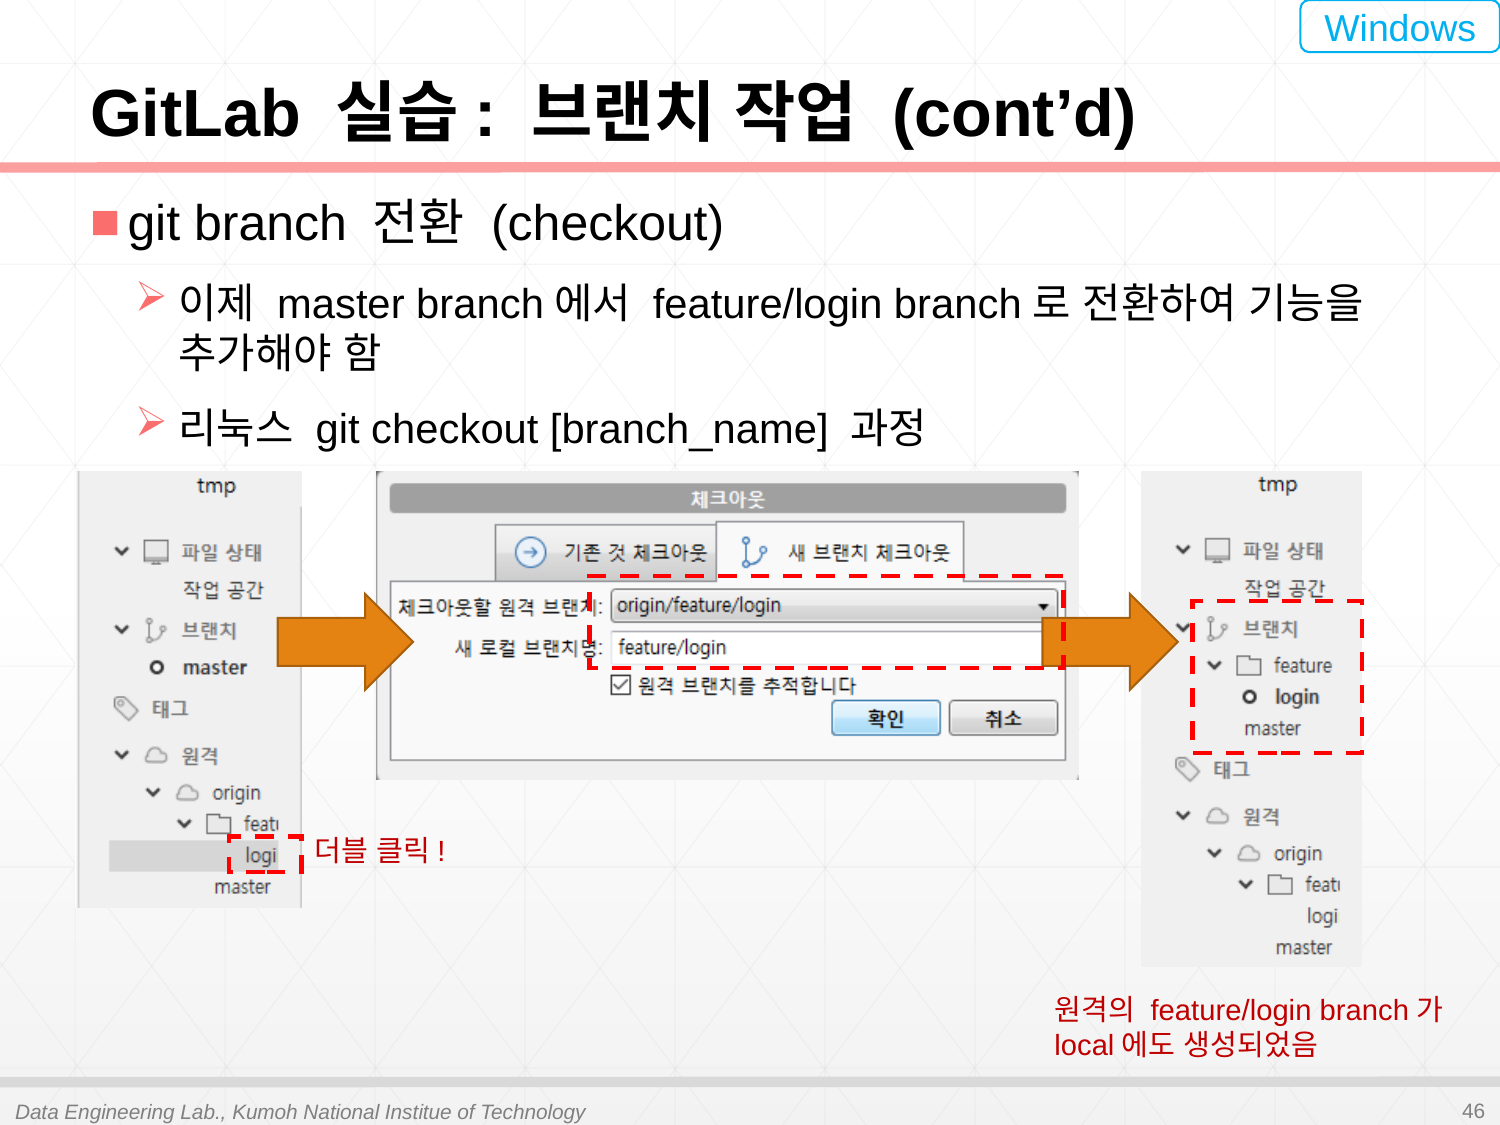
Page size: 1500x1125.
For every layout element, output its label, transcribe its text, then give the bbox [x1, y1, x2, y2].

list git branch 전환 (checkout) 이제 master branch에서 feature/login branch로 전환하여 기능을 추가해야 함 리눅스 git checkout [branch_name] 과정 [75, 190, 1426, 1064]
text_box 더블 클릭! [302, 825, 455, 875]
footer Data Engineering Lab., Kumoh National Institue of Technology [0, 1093, 754, 1125]
picture [74, 471, 302, 908]
title GitLab 실습: 브랜치 작업 (cont’d) [75, 0, 1426, 159]
text_box 원격의 feature/login branch가 local에도 생성되었음 [1039, 983, 1465, 1069]
text_box [302, 591, 376, 693]
slide_number 46 [1386, 1091, 1500, 1125]
picture [1141, 471, 1363, 968]
picture [376, 471, 1079, 780]
text_box Windows [1299, 0, 1500, 54]
text_box [1079, 591, 1141, 693]
